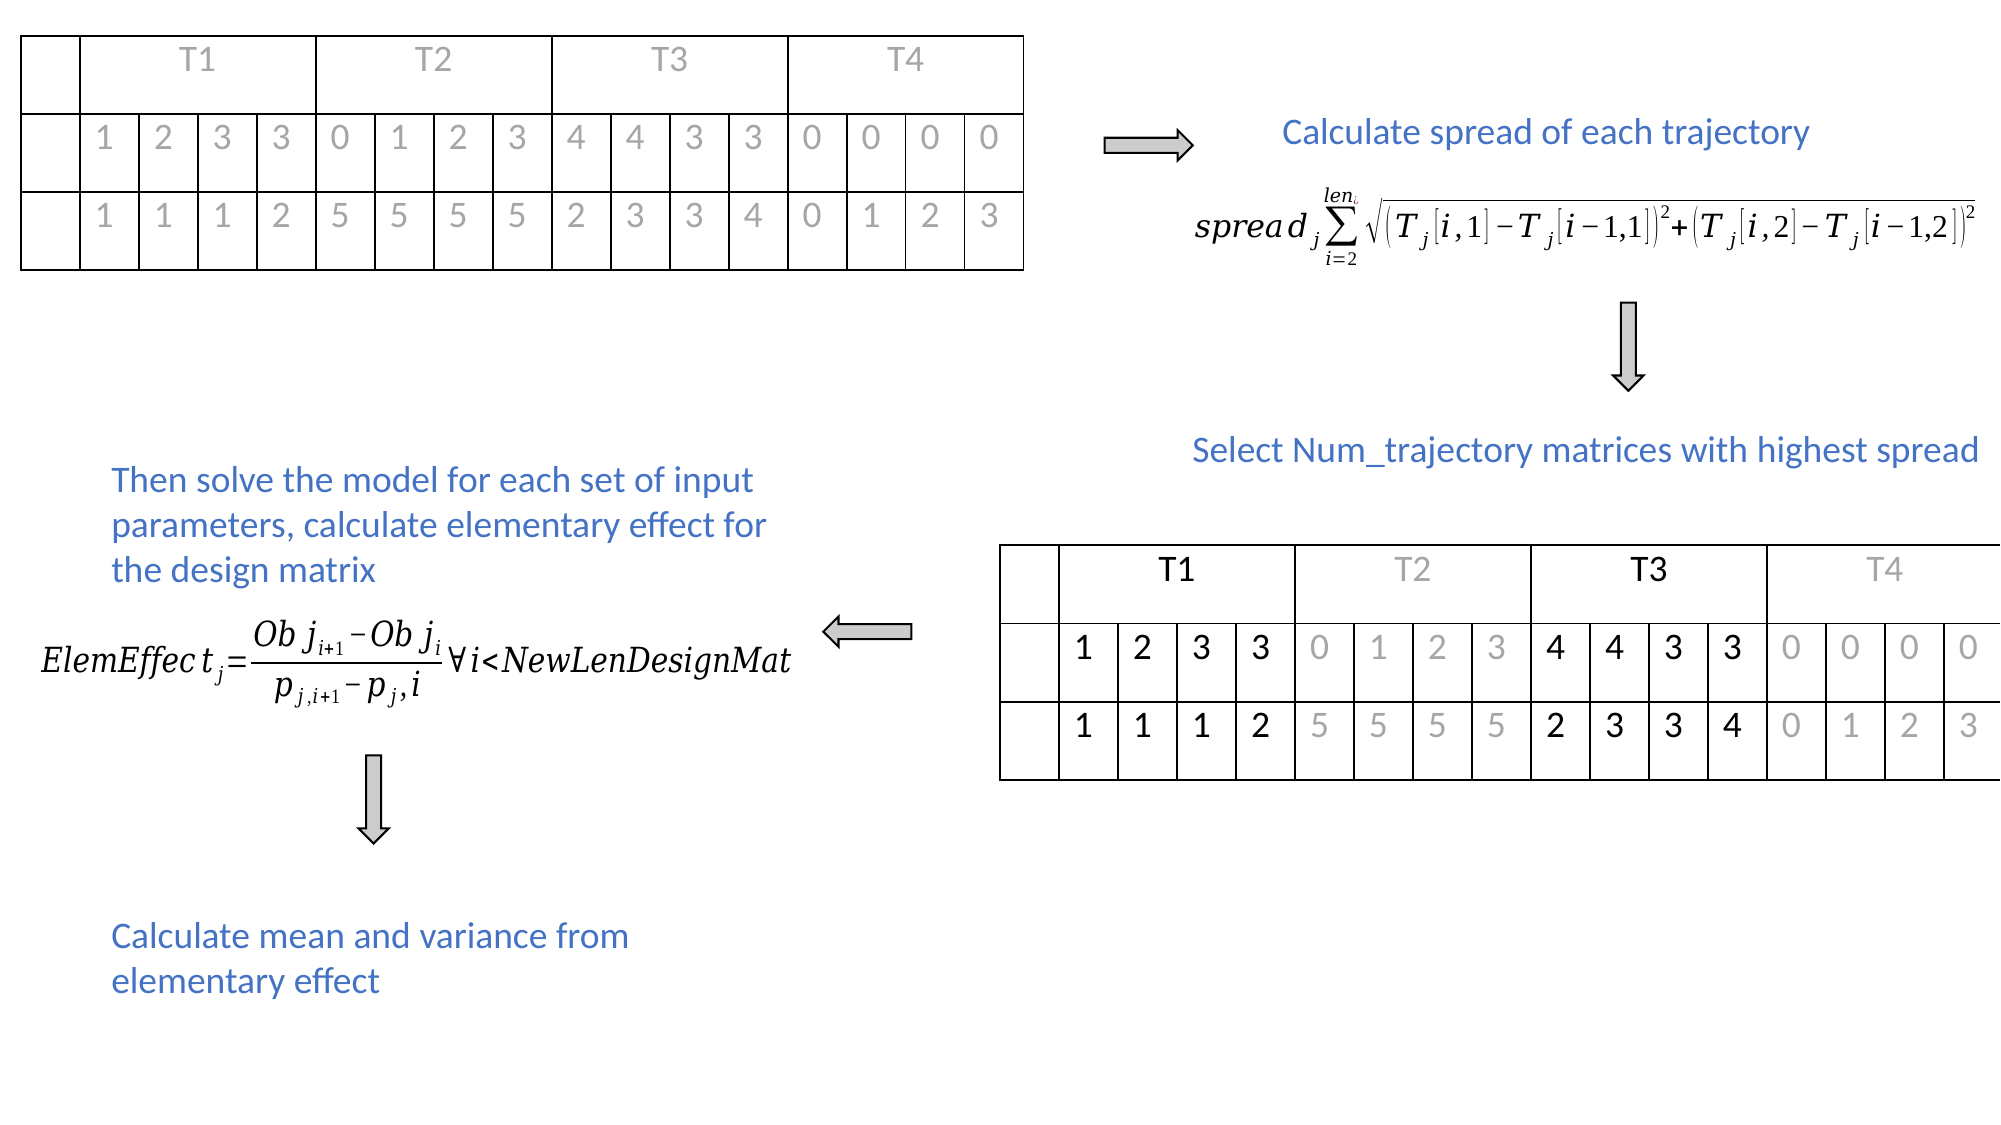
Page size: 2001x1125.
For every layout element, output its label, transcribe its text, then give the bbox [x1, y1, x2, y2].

text_box [355, 754, 392, 846]
text_box [821, 613, 913, 650]
text_box Calculate spread of each trajectory [1267, 99, 1826, 160]
text_box [1610, 301, 1646, 393]
text_box Select Num_trajectory matrices with highest spread [1177, 417, 1996, 478]
text_box Calculate mean and variance from elementary effect [96, 903, 795, 1008]
text_box Then solve the model for each set of input parameters, calculate elementary effect for the design matrix [96, 448, 795, 598]
text_box [1103, 127, 1195, 163]
